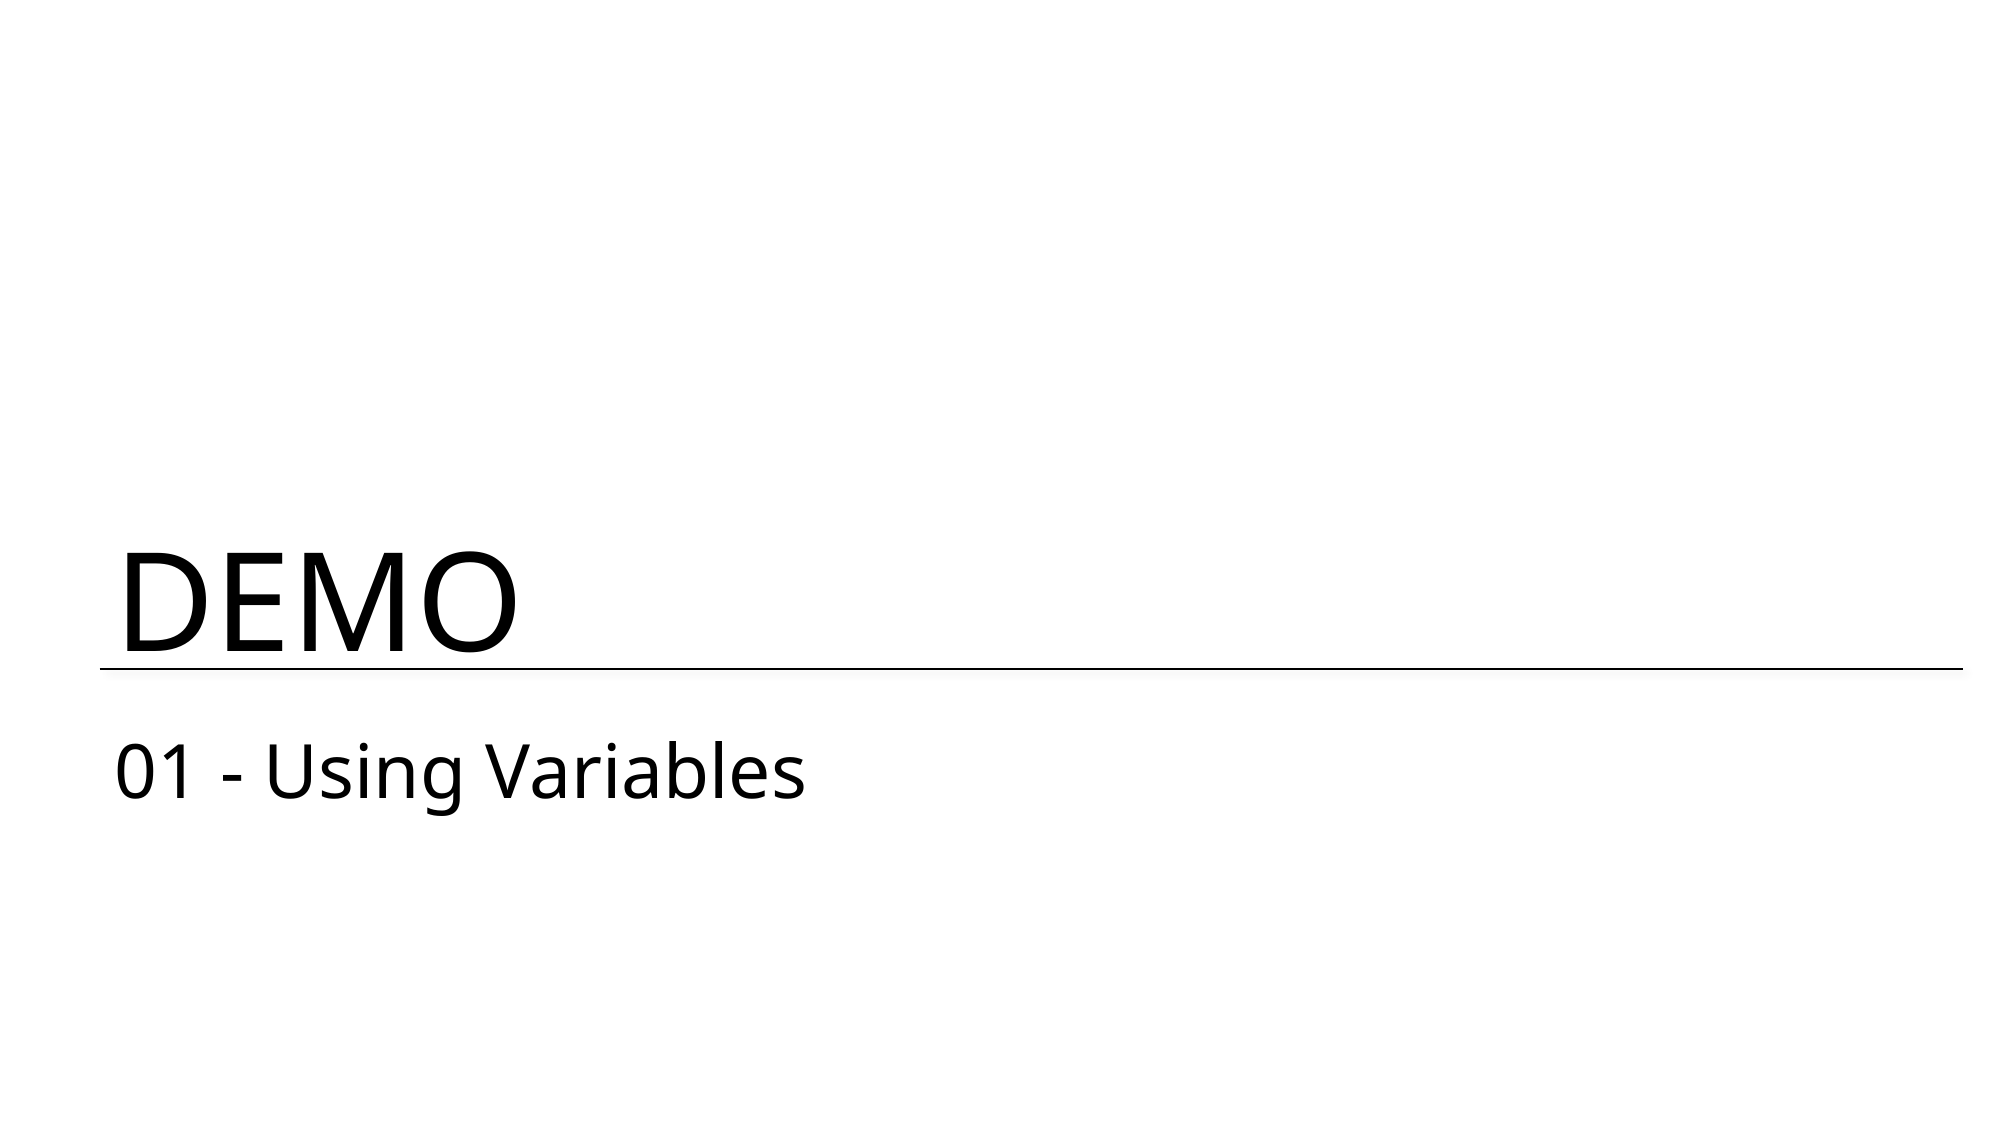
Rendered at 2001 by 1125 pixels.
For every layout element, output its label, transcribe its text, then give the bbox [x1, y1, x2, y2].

title 01 - Using Variables [99, 733, 1976, 1009]
